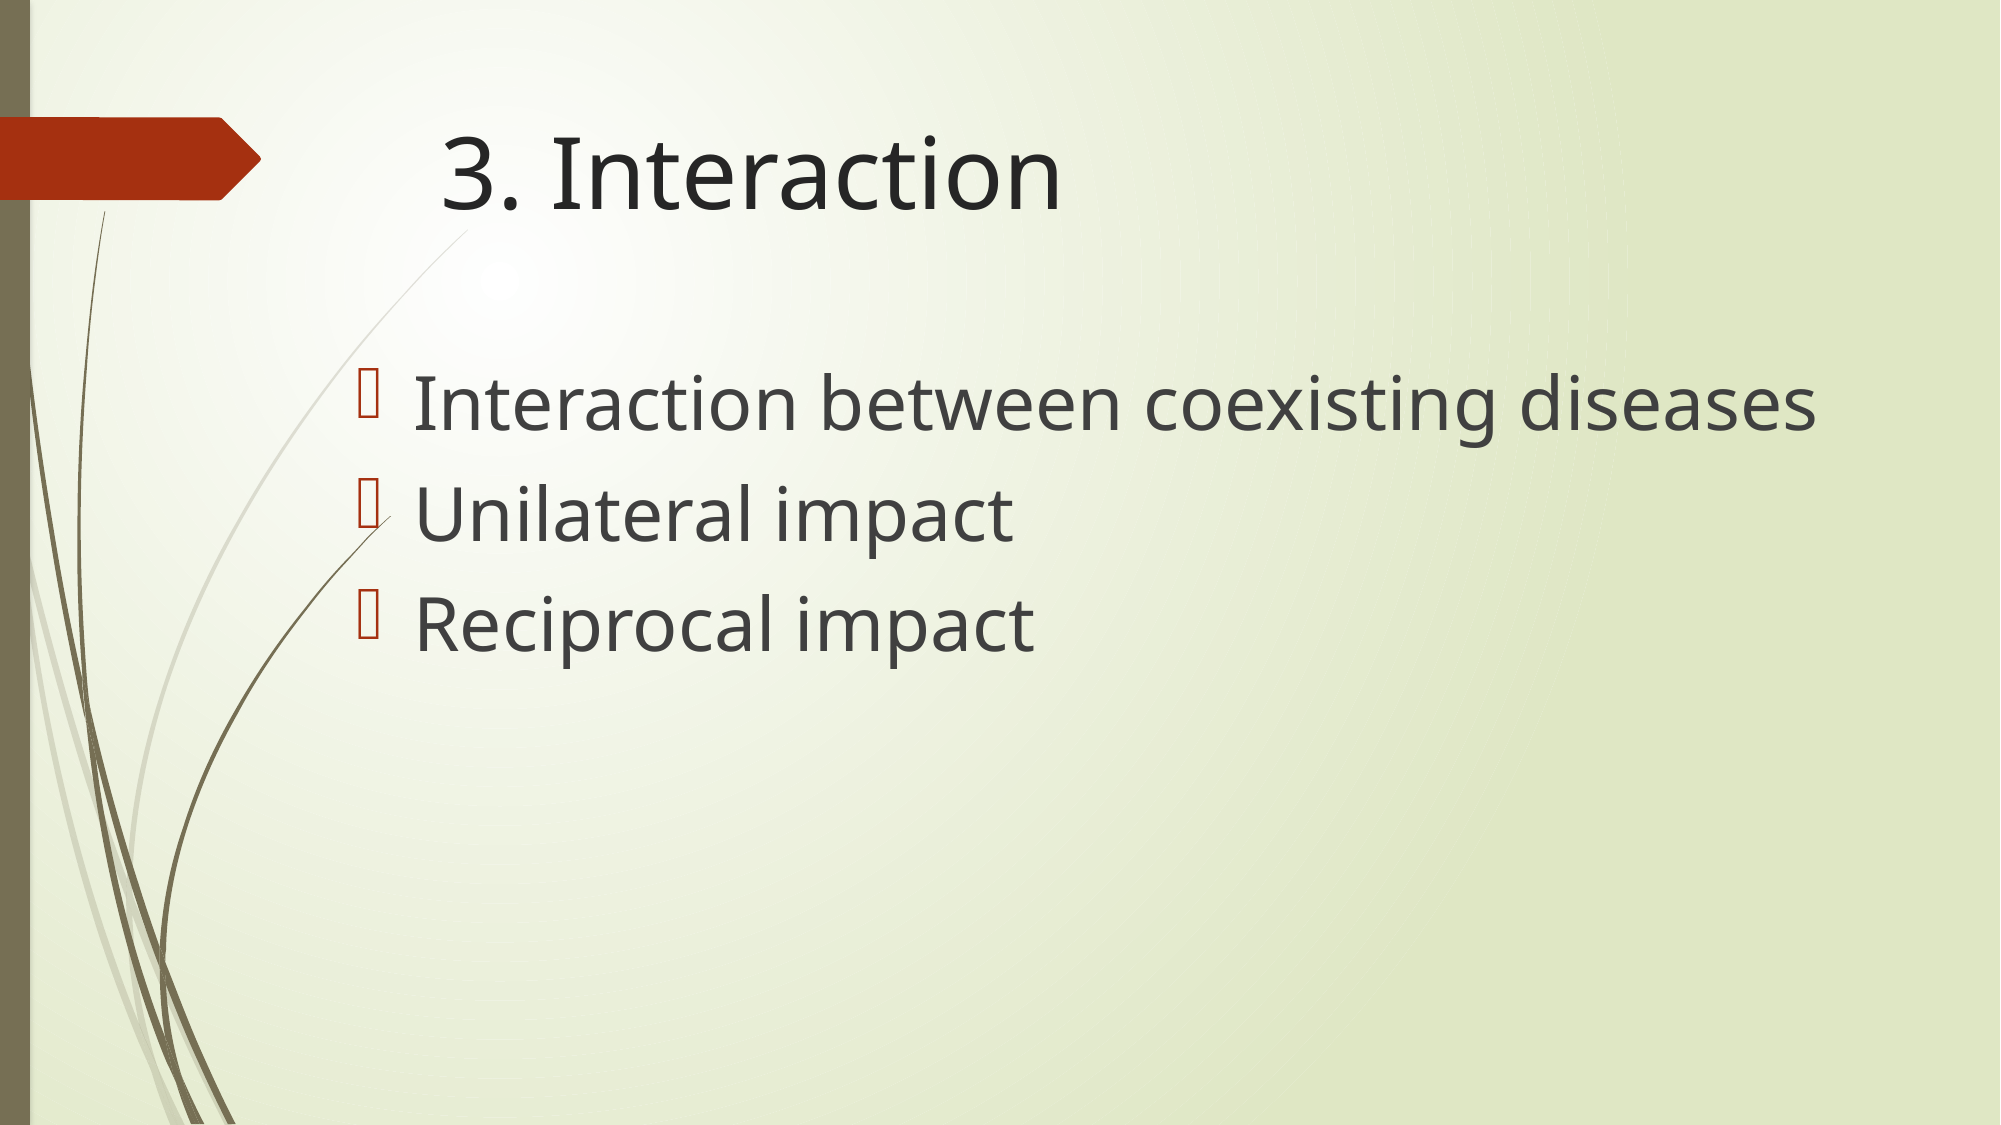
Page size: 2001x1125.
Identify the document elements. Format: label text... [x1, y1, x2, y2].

list Interaction between coexisting diseases Unilateral impact Reciprocal impact [341, 347, 1971, 968]
title 3. Interaction [425, 102, 1888, 313]
